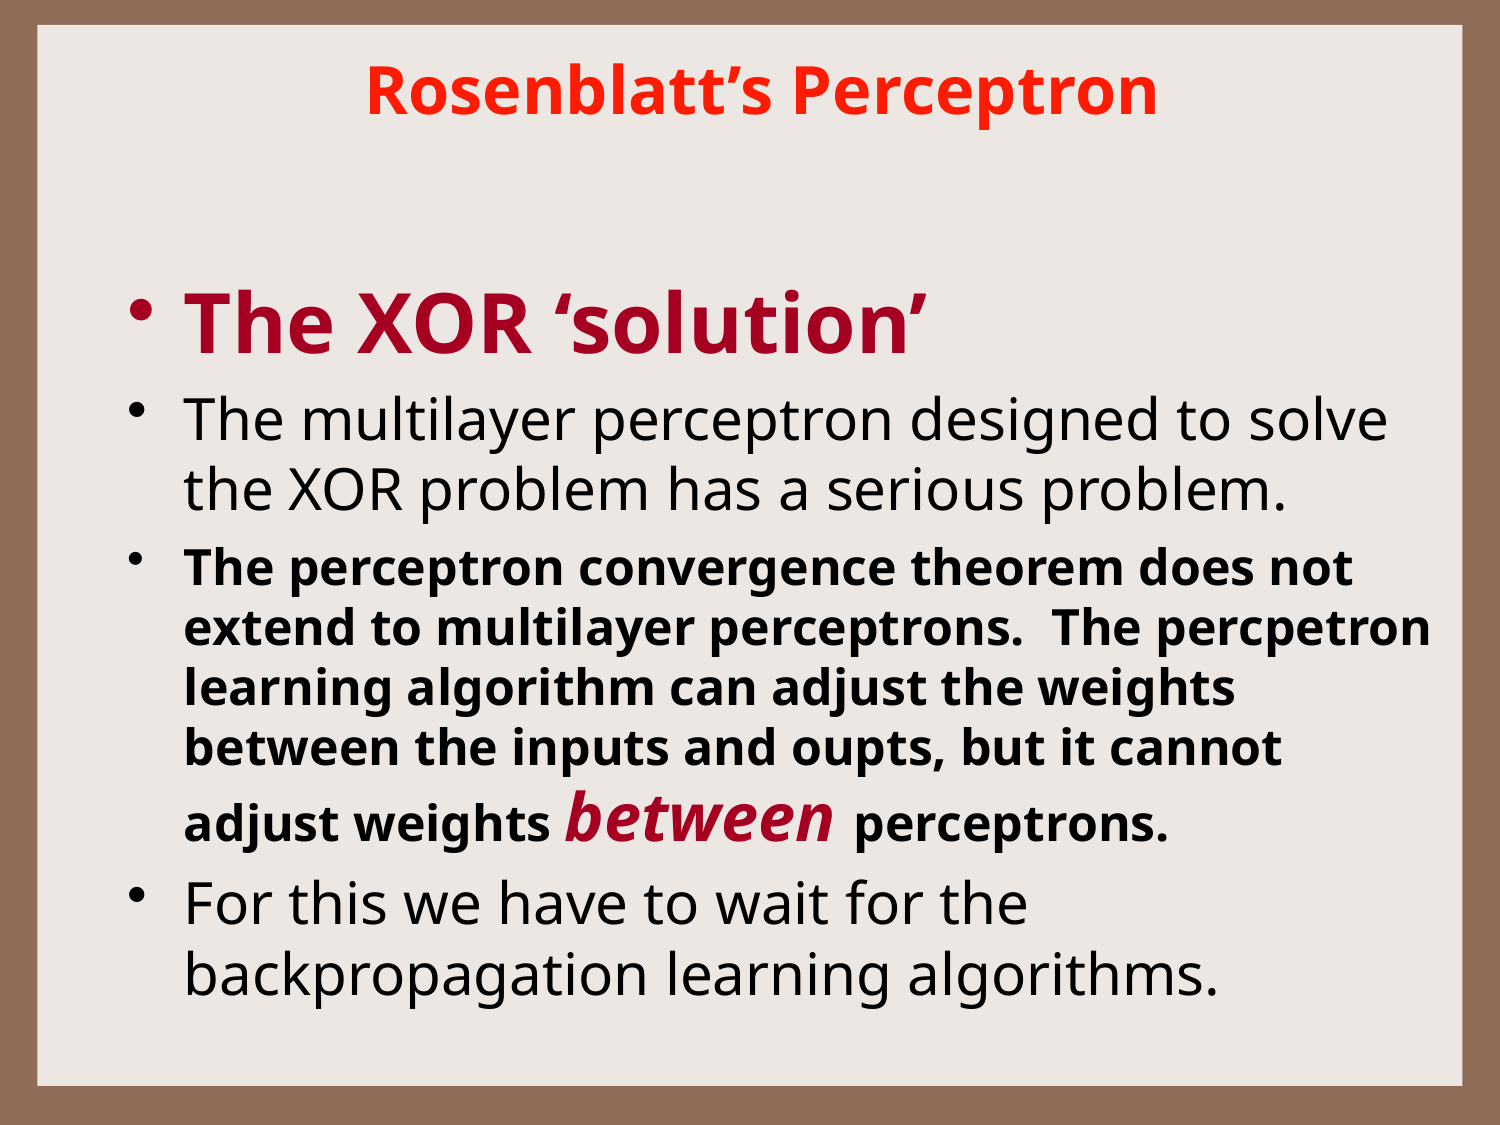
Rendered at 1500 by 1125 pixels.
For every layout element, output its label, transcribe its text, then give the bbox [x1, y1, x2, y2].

title Rosenblatt’s Perceptron [99, 50, 1425, 125]
list The XOR ‘solution’ The multilayer perceptron designed to solve the XOR problem has a serious problem. The perceptron convergence theorem does not extend to multilayer perceptrons. The percpetron learning algorithm can adjust the weights between the inputs and oupts, but it cannot adjust weights between perceptrons. For this we have to wait for the backpropagation learning algorithms. [112, 262, 1450, 1088]
